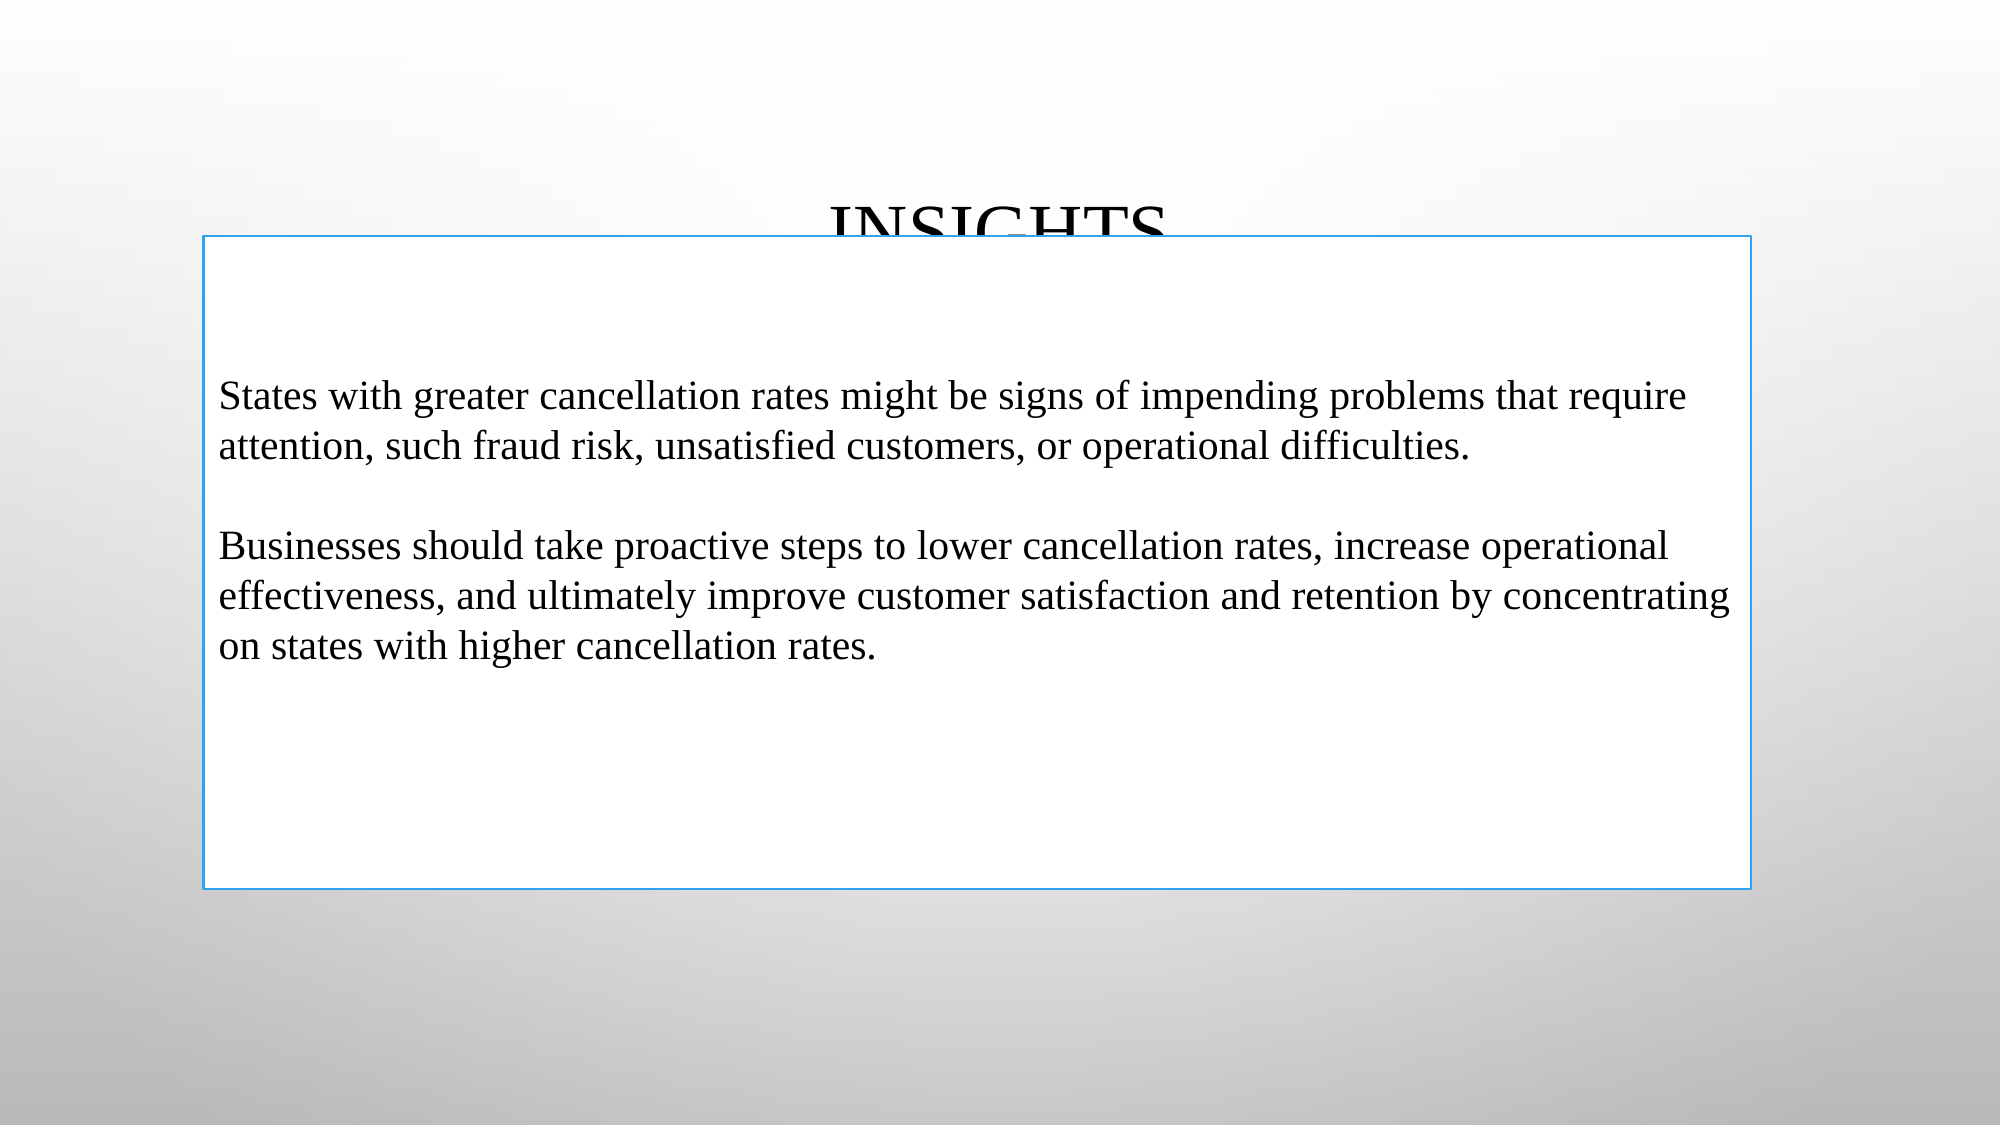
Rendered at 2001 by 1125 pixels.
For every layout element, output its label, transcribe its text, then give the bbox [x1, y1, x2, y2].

title INSIGHTS [149, 101, 1851, 364]
list States with greater cancellation rates might be signs of impending problems that require attention, such fraud risk, unsatisfied customers, or operational difficulties. Businesses should take proactive steps to lower cancellation rates, increase operational effectiveness, and ultimately improve customer satisfaction and retention by concentrating on states with higher cancellation rates. [202, 235, 1752, 890]
picture [0, 0, 2000, 1125]
